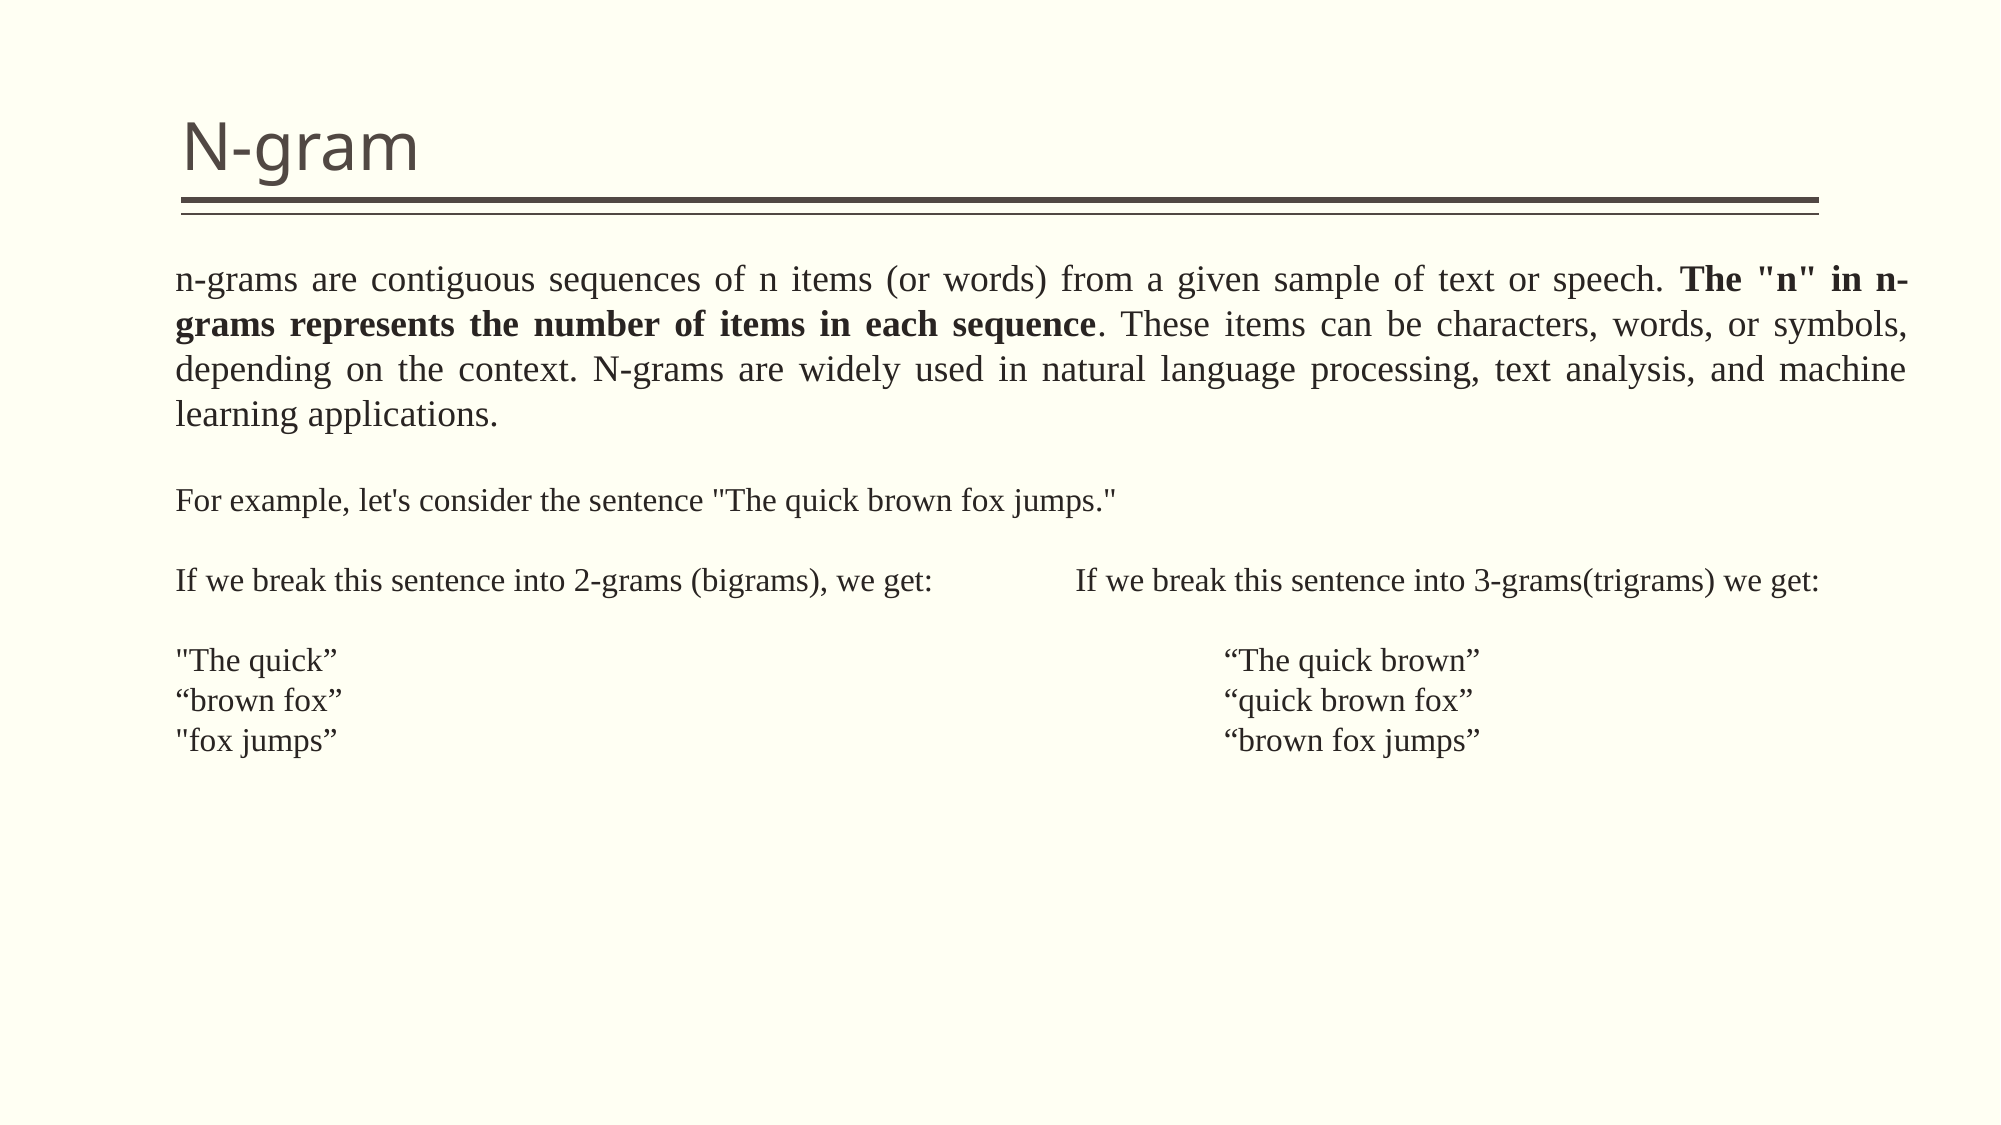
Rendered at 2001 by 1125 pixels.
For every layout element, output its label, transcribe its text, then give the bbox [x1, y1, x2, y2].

title N-gram [181, 12, 1819, 193]
text_box n-grams are contiguous sequences of n items (or words) from a given sample of text or speech. The "n" in n-grams represents the number of items in each sequence. These items can be characters, words, or symbols, depending on the context. N-grams are widely used in natural language processing, text analysis, and machine learning applications. For example, let's consider the sentence "The quick brown fox jumps." If we break this sentence into 2-grams (bigrams), we get: If we break this sentence into 3-grams(trigrams) we get: "The quick” “The quick brown” “brown fox” “quick brown fox” "fox jumps” “brown fox jumps” [160, 246, 1924, 811]
